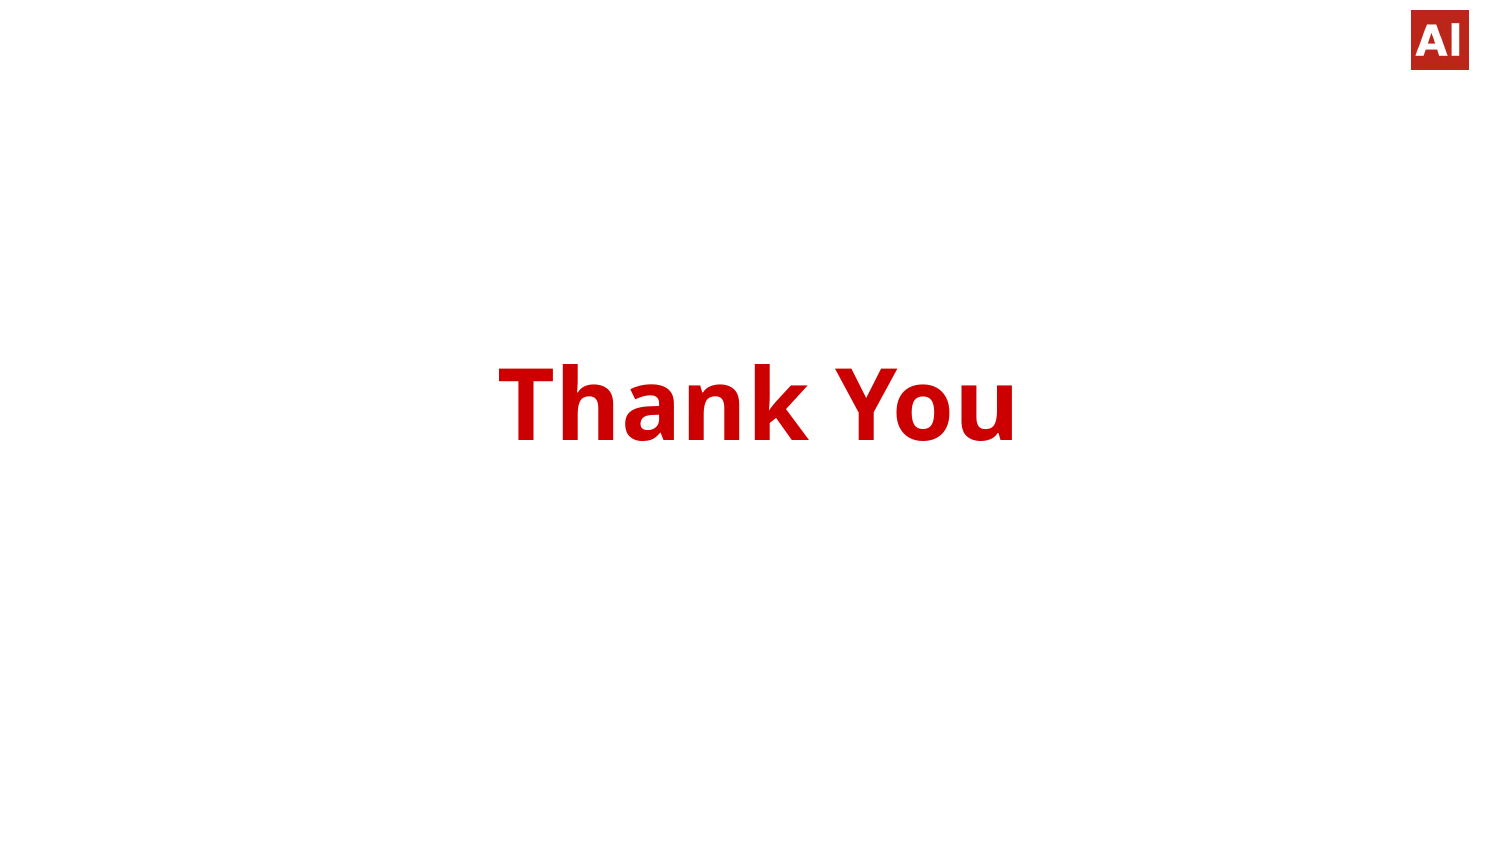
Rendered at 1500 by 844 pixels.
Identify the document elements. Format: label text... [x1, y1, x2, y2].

picture [1411, 10, 1469, 70]
list Thank You [51, 307, 1449, 480]
